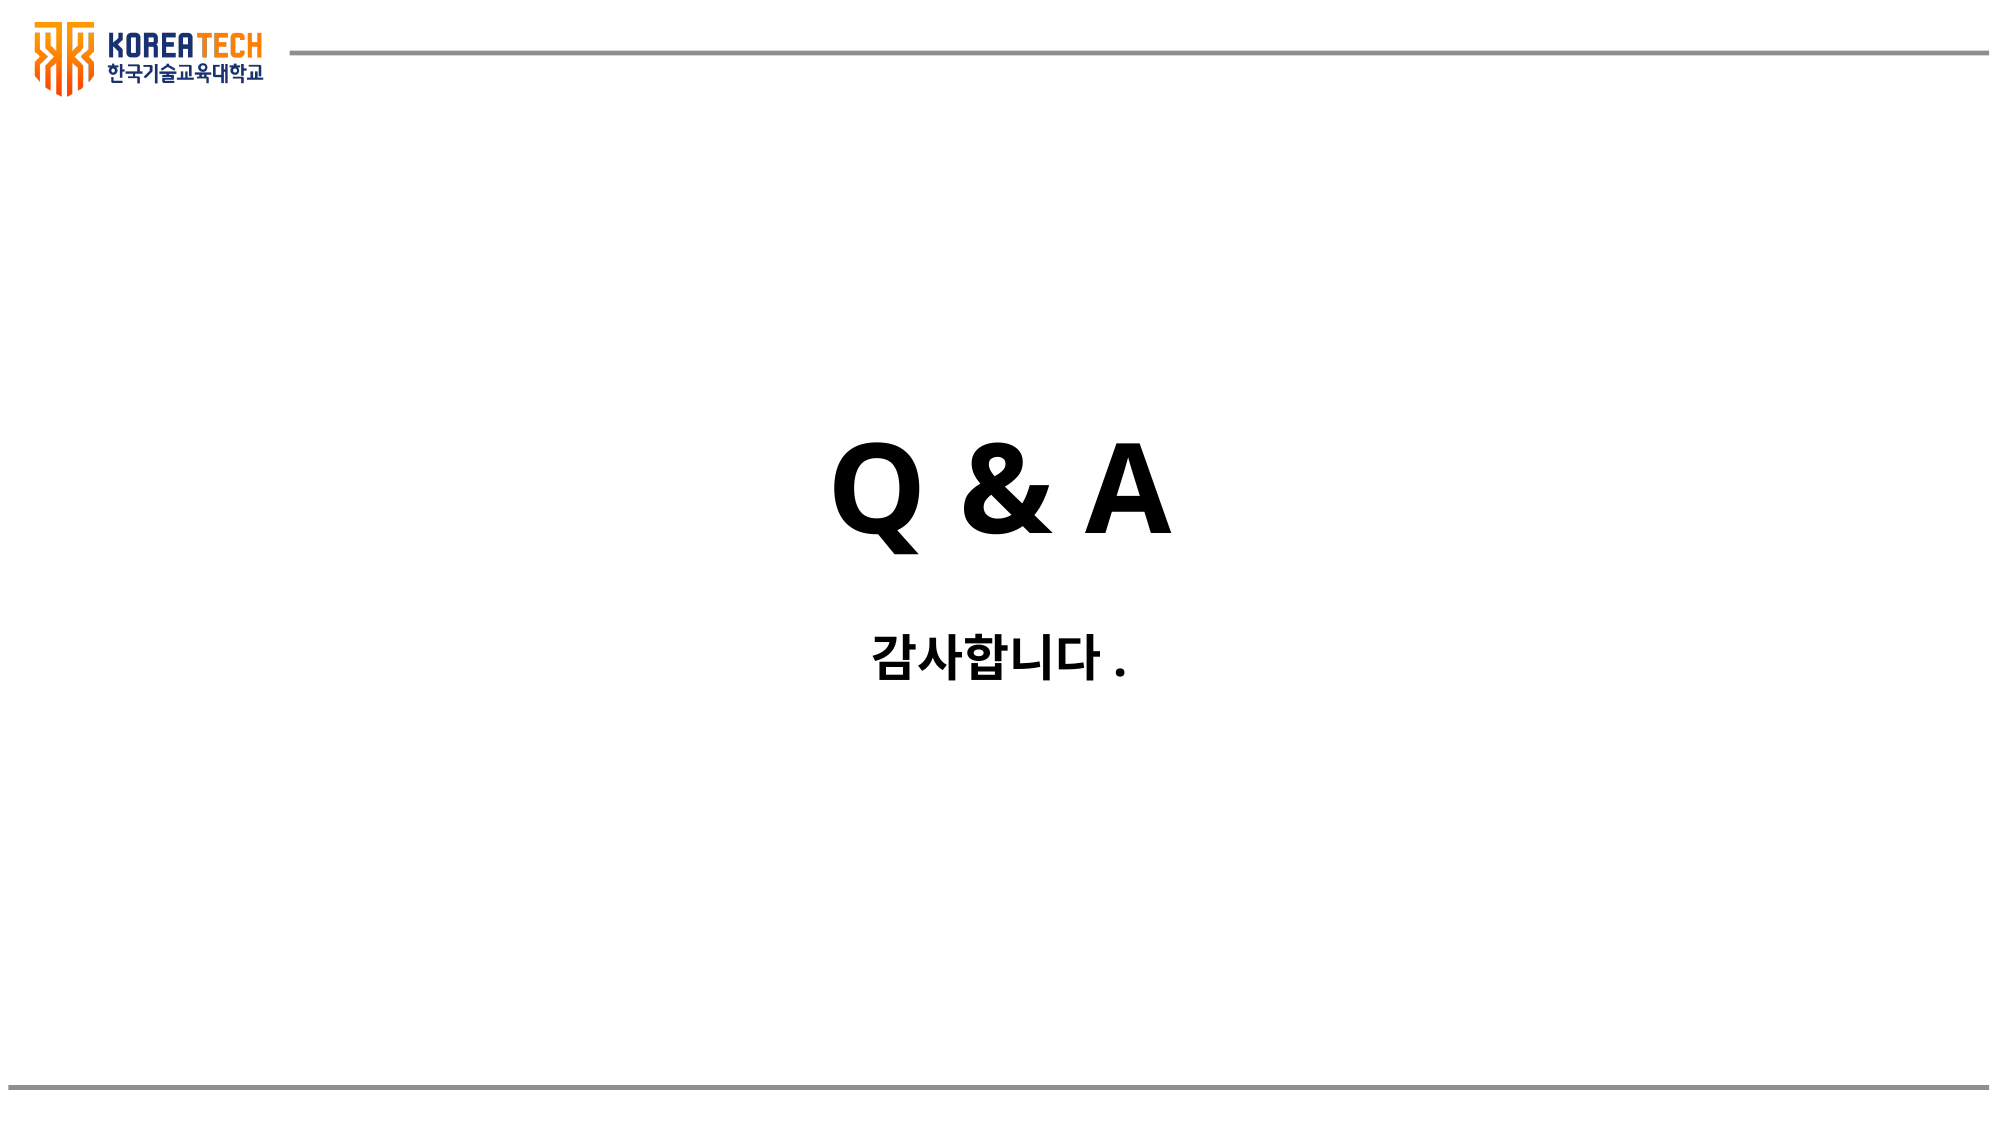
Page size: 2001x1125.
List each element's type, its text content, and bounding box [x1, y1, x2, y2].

text_box Q & A [193, 404, 1807, 564]
picture [8, 0, 290, 138]
text_box 감사합니다. [193, 577, 1807, 736]
